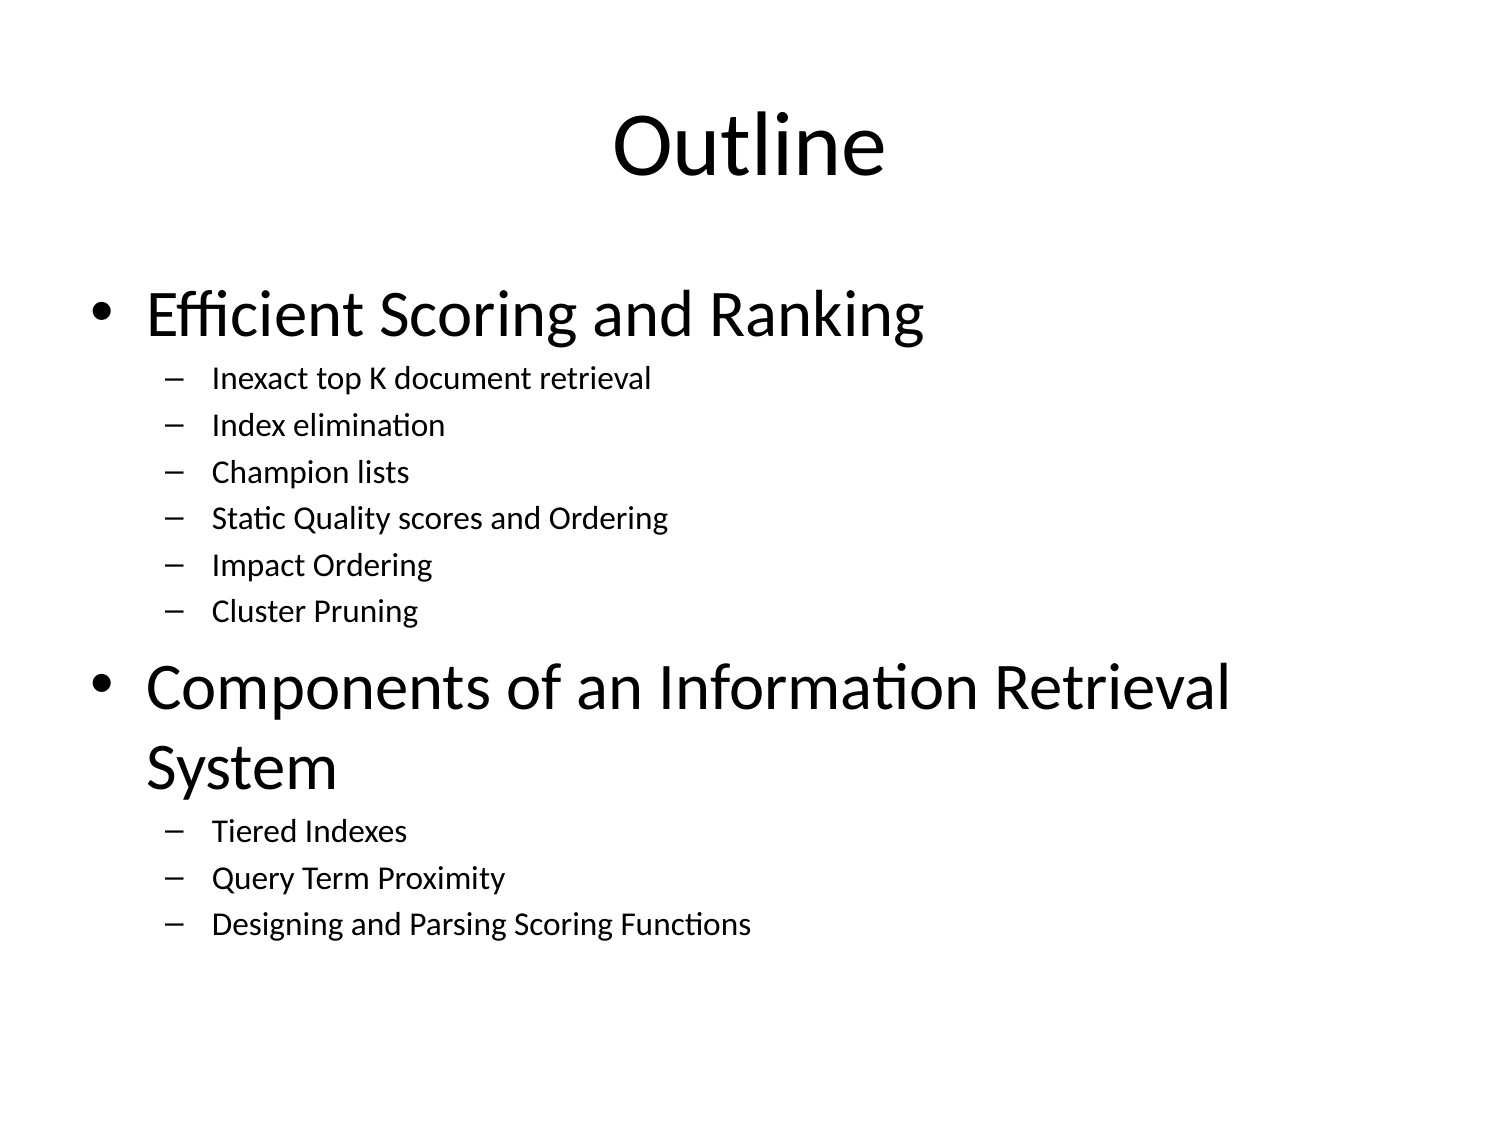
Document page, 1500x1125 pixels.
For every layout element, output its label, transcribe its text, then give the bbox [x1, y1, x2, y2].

list Efficient Scoring and Ranking Inexact top K document retrieval Index elimination Champion lists Static Quality scores and Ordering Impact Ordering Cluster Pruning Components of an Information Retrieval System Tiered Indexes Query Term Proximity Designing and Parsing Scoring Functions [75, 262, 1425, 1005]
title Outline [75, 45, 1425, 233]
